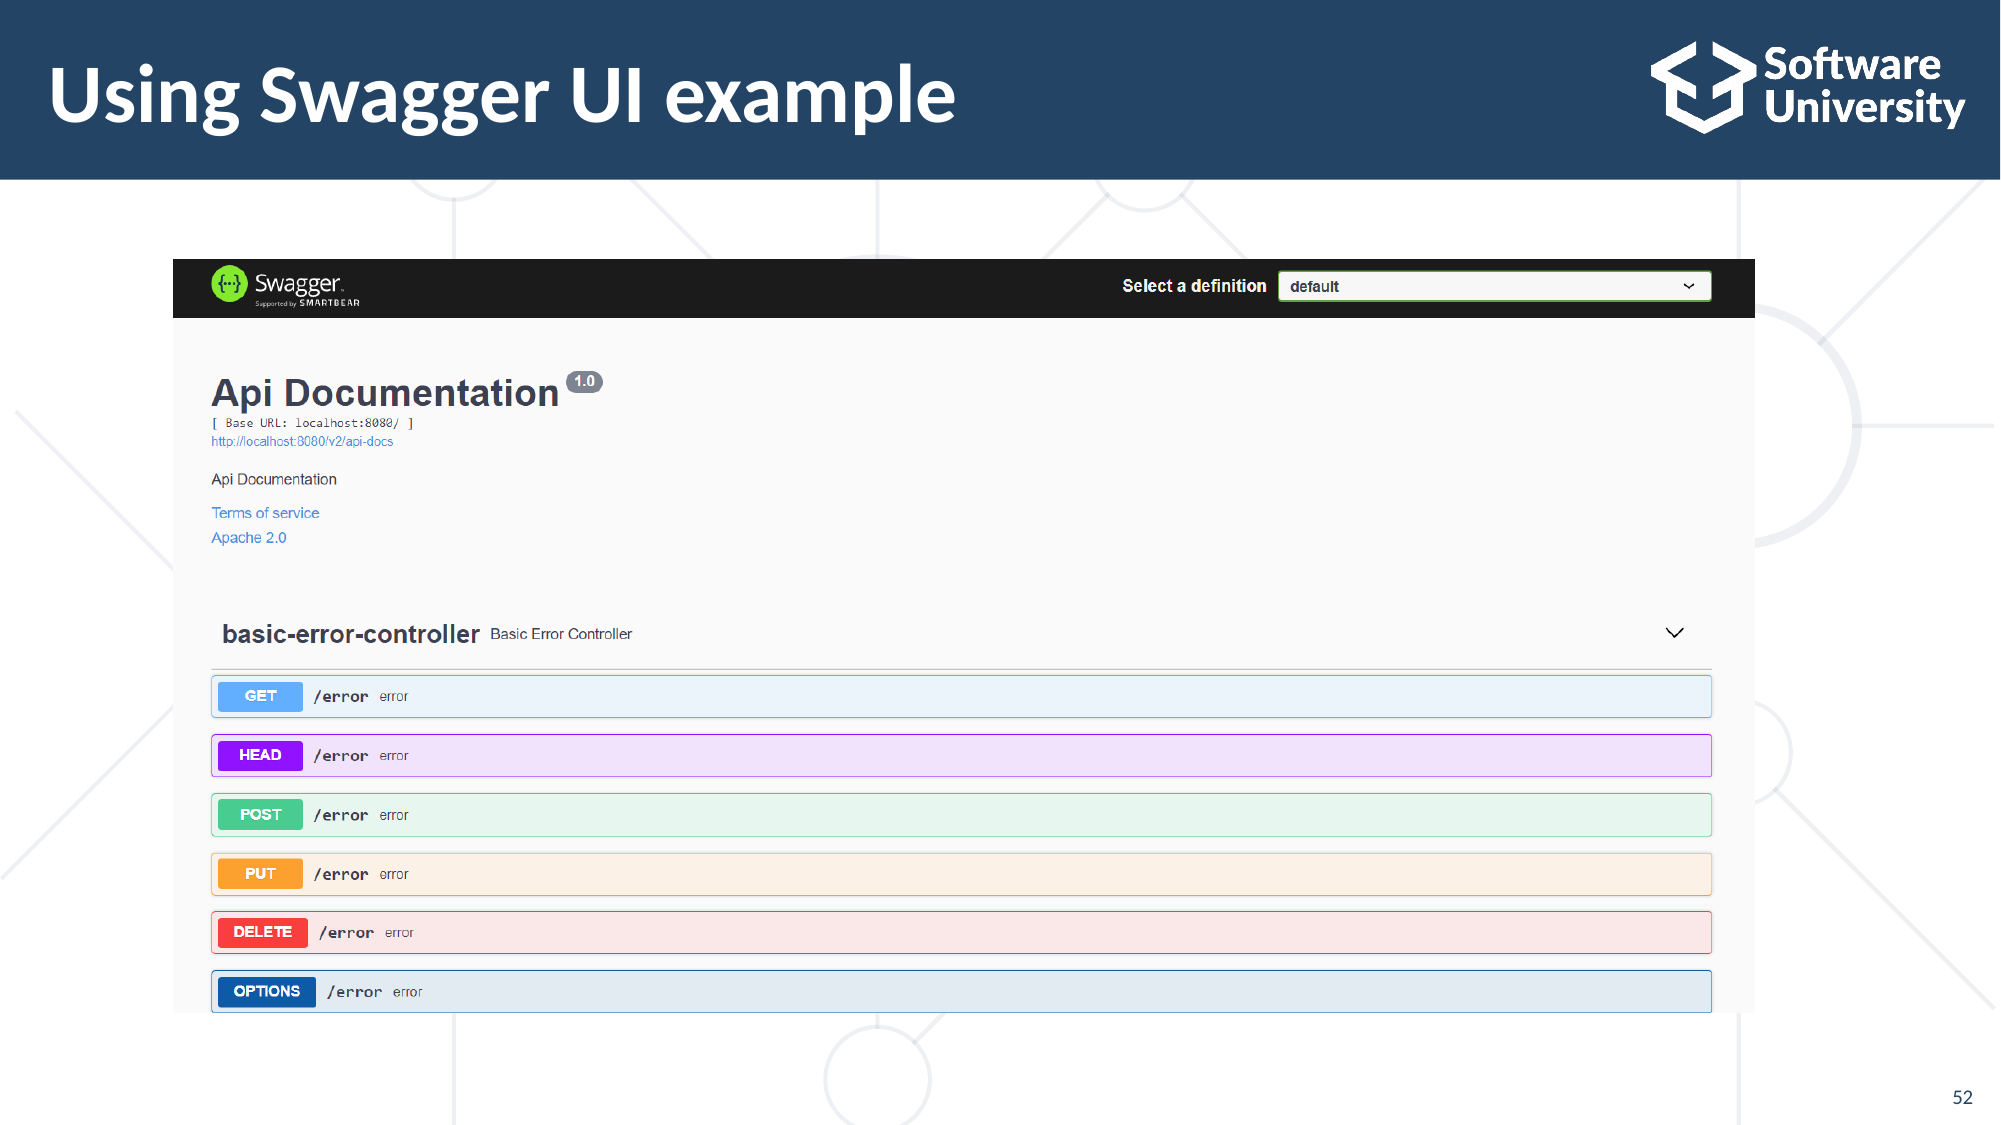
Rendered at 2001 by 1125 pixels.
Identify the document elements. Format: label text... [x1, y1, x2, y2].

title Using Swagger UI example [31, 16, 1625, 162]
picture [1651, 41, 1966, 134]
picture [172, 259, 1755, 1013]
slide_number 52 [1927, 1067, 1989, 1117]
